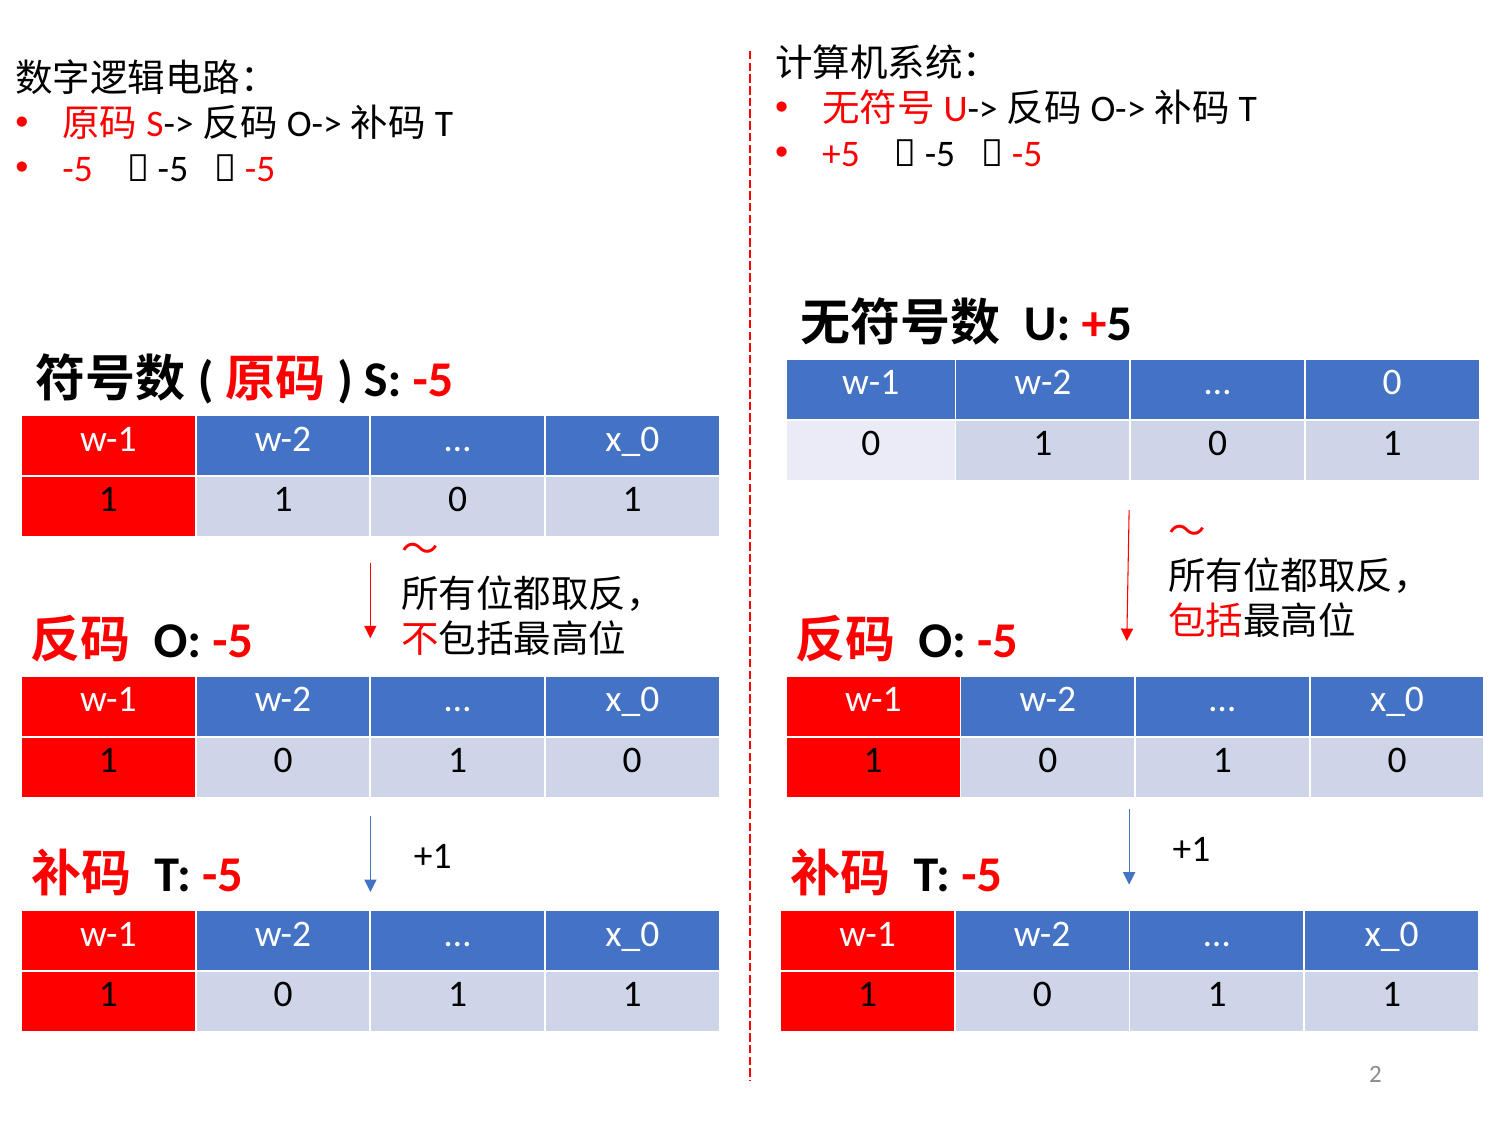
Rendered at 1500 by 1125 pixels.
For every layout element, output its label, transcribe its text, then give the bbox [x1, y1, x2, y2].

table_header … [371, 911, 544, 970]
text_box 反码 O: -5 [15, 600, 564, 676]
table_header x_0 [546, 416, 719, 475]
table_header w-2 [961, 677, 1134, 736]
table_cell 1 [546, 972, 719, 1031]
table_cell 1 [781, 972, 954, 1031]
table_cell 1 [546, 477, 719, 536]
table_header w-1 [787, 360, 955, 419]
table_header x_0 [1305, 911, 1478, 970]
table_header x_0 [546, 911, 719, 970]
table_cell 1 [1130, 972, 1303, 1031]
text_box 计算机系统： 无符号U->反码O->补码T +5  -5  -5 [760, 31, 1272, 182]
table_header w-1 [787, 677, 960, 736]
table_cell 1 [22, 477, 195, 536]
table_header w-2 [197, 911, 369, 970]
table_header w-1 [22, 911, 195, 970]
table_cell 1 [22, 738, 195, 797]
table_cell 0 [1131, 421, 1304, 480]
table_cell 1 [1136, 738, 1309, 797]
table_header … [1131, 360, 1304, 419]
table_cell 0 [1311, 738, 1483, 797]
table_header w-1 [22, 677, 195, 736]
table_cell 1 [197, 477, 369, 536]
text_box 无符号数 U: +5 [785, 283, 1424, 358]
text_box ～ 所有位都取反， 不包括最高位 [386, 517, 679, 668]
table_cell 0 [787, 421, 955, 480]
text_box 数字逻辑电路： 原码S->反码O->补码T -5  -5  -5 [0, 46, 468, 196]
table_header 0 [1306, 360, 1479, 419]
text_box +1 [399, 823, 467, 884]
table_cell 1 [371, 972, 544, 1031]
table_header w-1 [781, 911, 954, 970]
text_box 符号数(原码) S: -5 [21, 339, 716, 415]
table_header … [371, 677, 544, 736]
table_header … [371, 416, 544, 475]
table_cell 1 [22, 972, 195, 1031]
text_box 反码 O: -5 [780, 600, 1329, 676]
table_cell 0 [961, 738, 1134, 797]
table_cell 0 [197, 738, 369, 797]
table_header w-1 [22, 416, 195, 475]
table_cell 1 [787, 738, 960, 797]
table_header … [1130, 911, 1303, 970]
slide_number 2 [1059, 1042, 1397, 1103]
table_header x_0 [1311, 677, 1483, 736]
table_header w-2 [956, 360, 1129, 419]
table_cell 1 [1306, 421, 1479, 480]
text_box 补码 T: -5 [775, 834, 1017, 910]
table_cell 0 [546, 738, 719, 797]
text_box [1126, 509, 1130, 641]
text_box +1 [1157, 816, 1226, 877]
text_box ～ 所有位都取反， 包括最高位 [1153, 499, 1446, 650]
table_cell 0 [371, 477, 544, 536]
table_header x_0 [546, 677, 719, 736]
table_header w-2 [197, 677, 369, 736]
table_cell 1 [1305, 972, 1478, 1031]
table_cell 1 [371, 738, 544, 797]
table_cell 0 [197, 972, 369, 1031]
table_header w-2 [197, 416, 369, 475]
table_header w-2 [956, 911, 1129, 970]
table_header … [1136, 677, 1309, 736]
text_box 补码 T: -5 [16, 834, 258, 910]
table_cell 0 [956, 972, 1129, 1031]
table_cell 1 [956, 421, 1129, 480]
